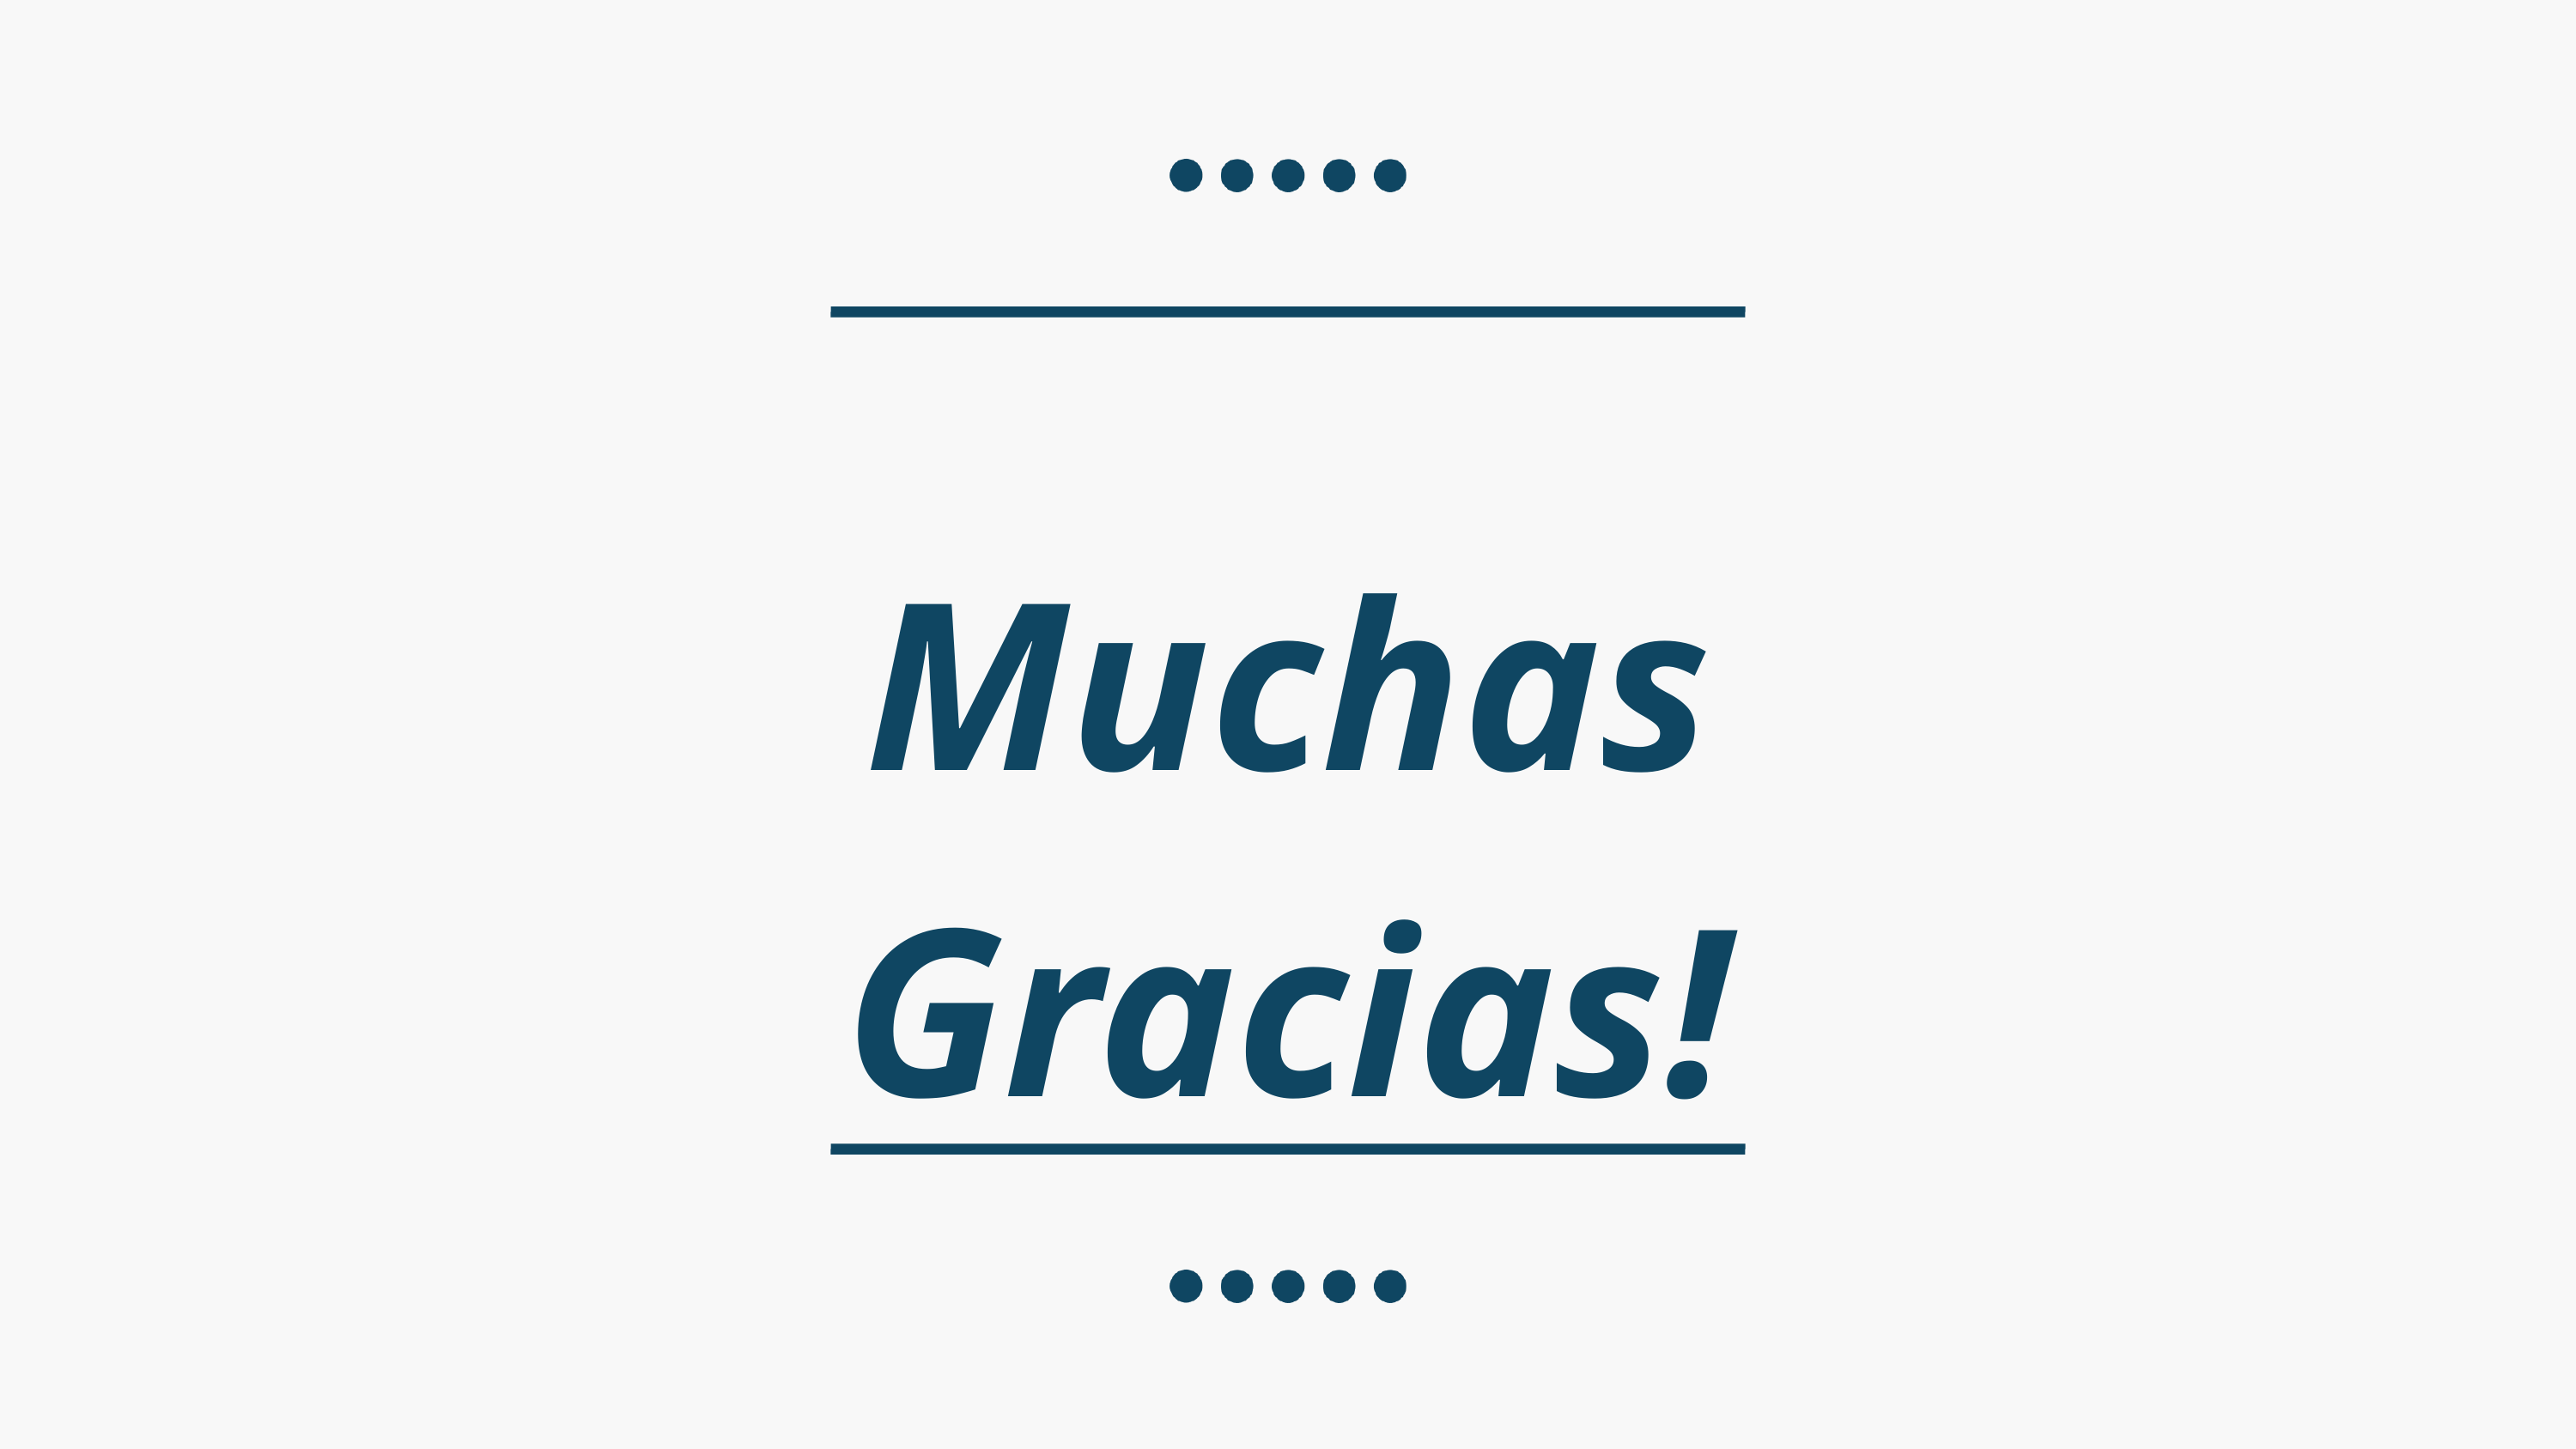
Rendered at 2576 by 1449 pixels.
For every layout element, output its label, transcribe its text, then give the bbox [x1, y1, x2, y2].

text_box Muchas Gracias! [484, 492, 2092, 1143]
text_box [1170, 1268, 1406, 1304]
text_box [1170, 157, 1406, 193]
